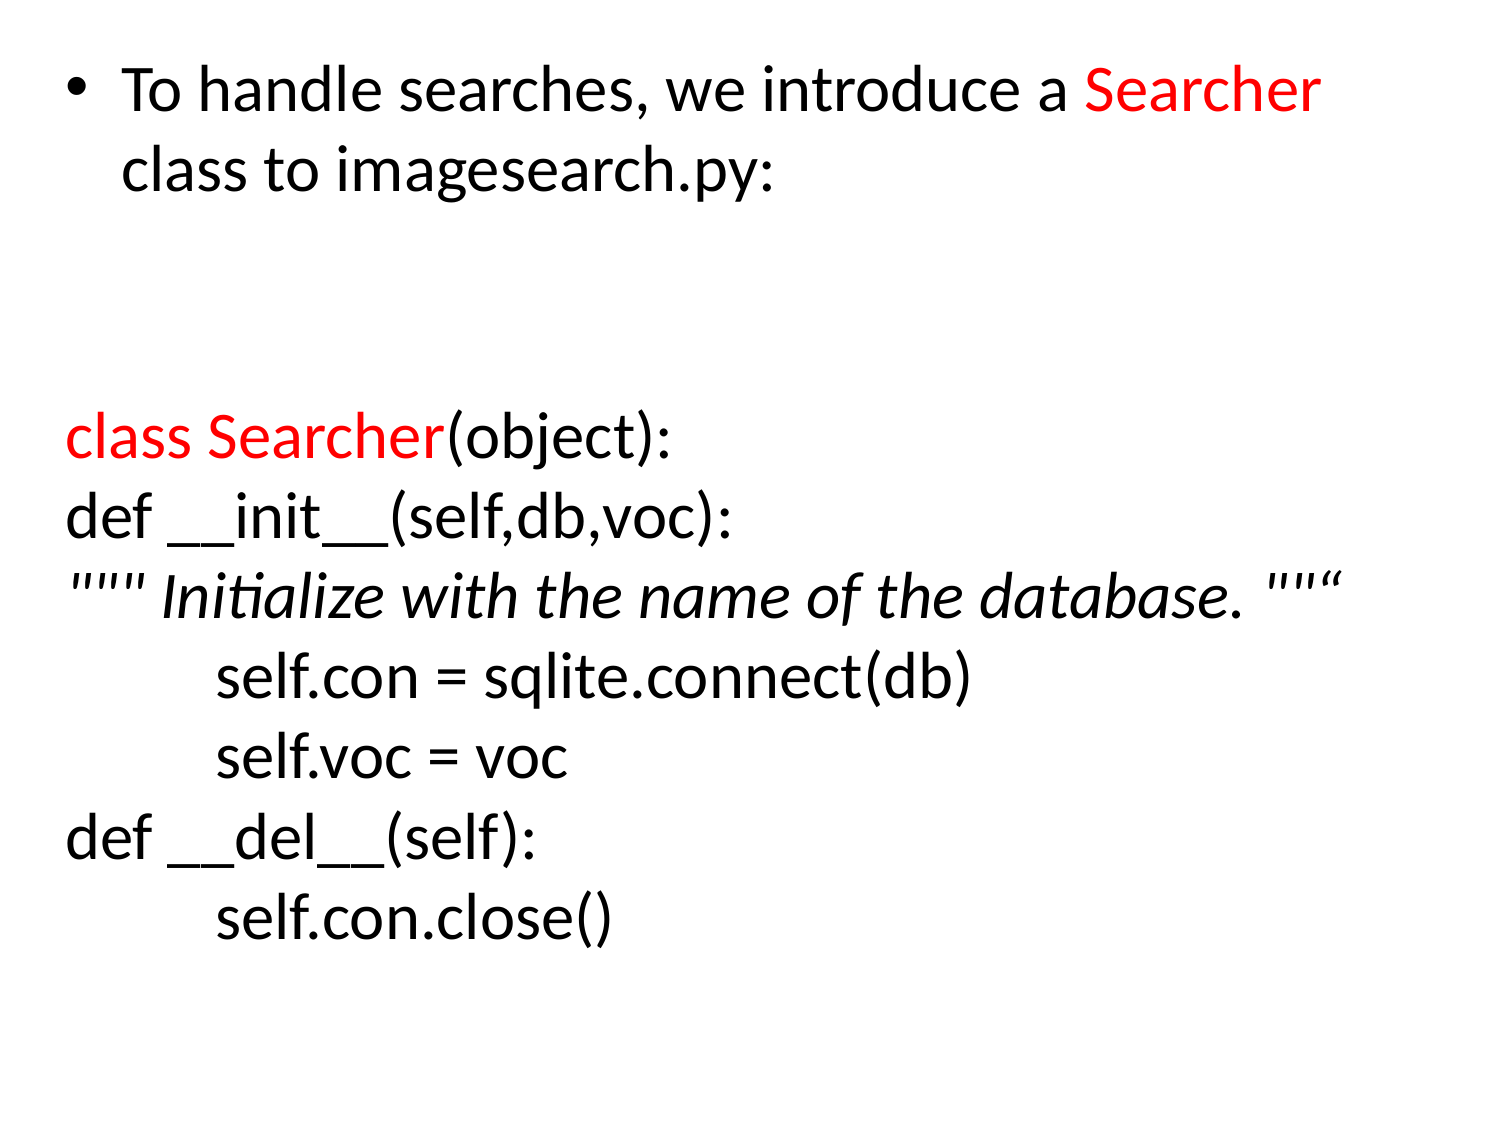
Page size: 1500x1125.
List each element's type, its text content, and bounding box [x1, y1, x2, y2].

list To handle searches, we introduce a Searcher class to imagesearch.py: class Searcher(object): def __init__(self,db,voc): """ Initialize with the name of the database. ""“ self.con = sqlite.connect(db) self.voc = voc def __del__(self): self.con.close() [50, 37, 1463, 1050]
